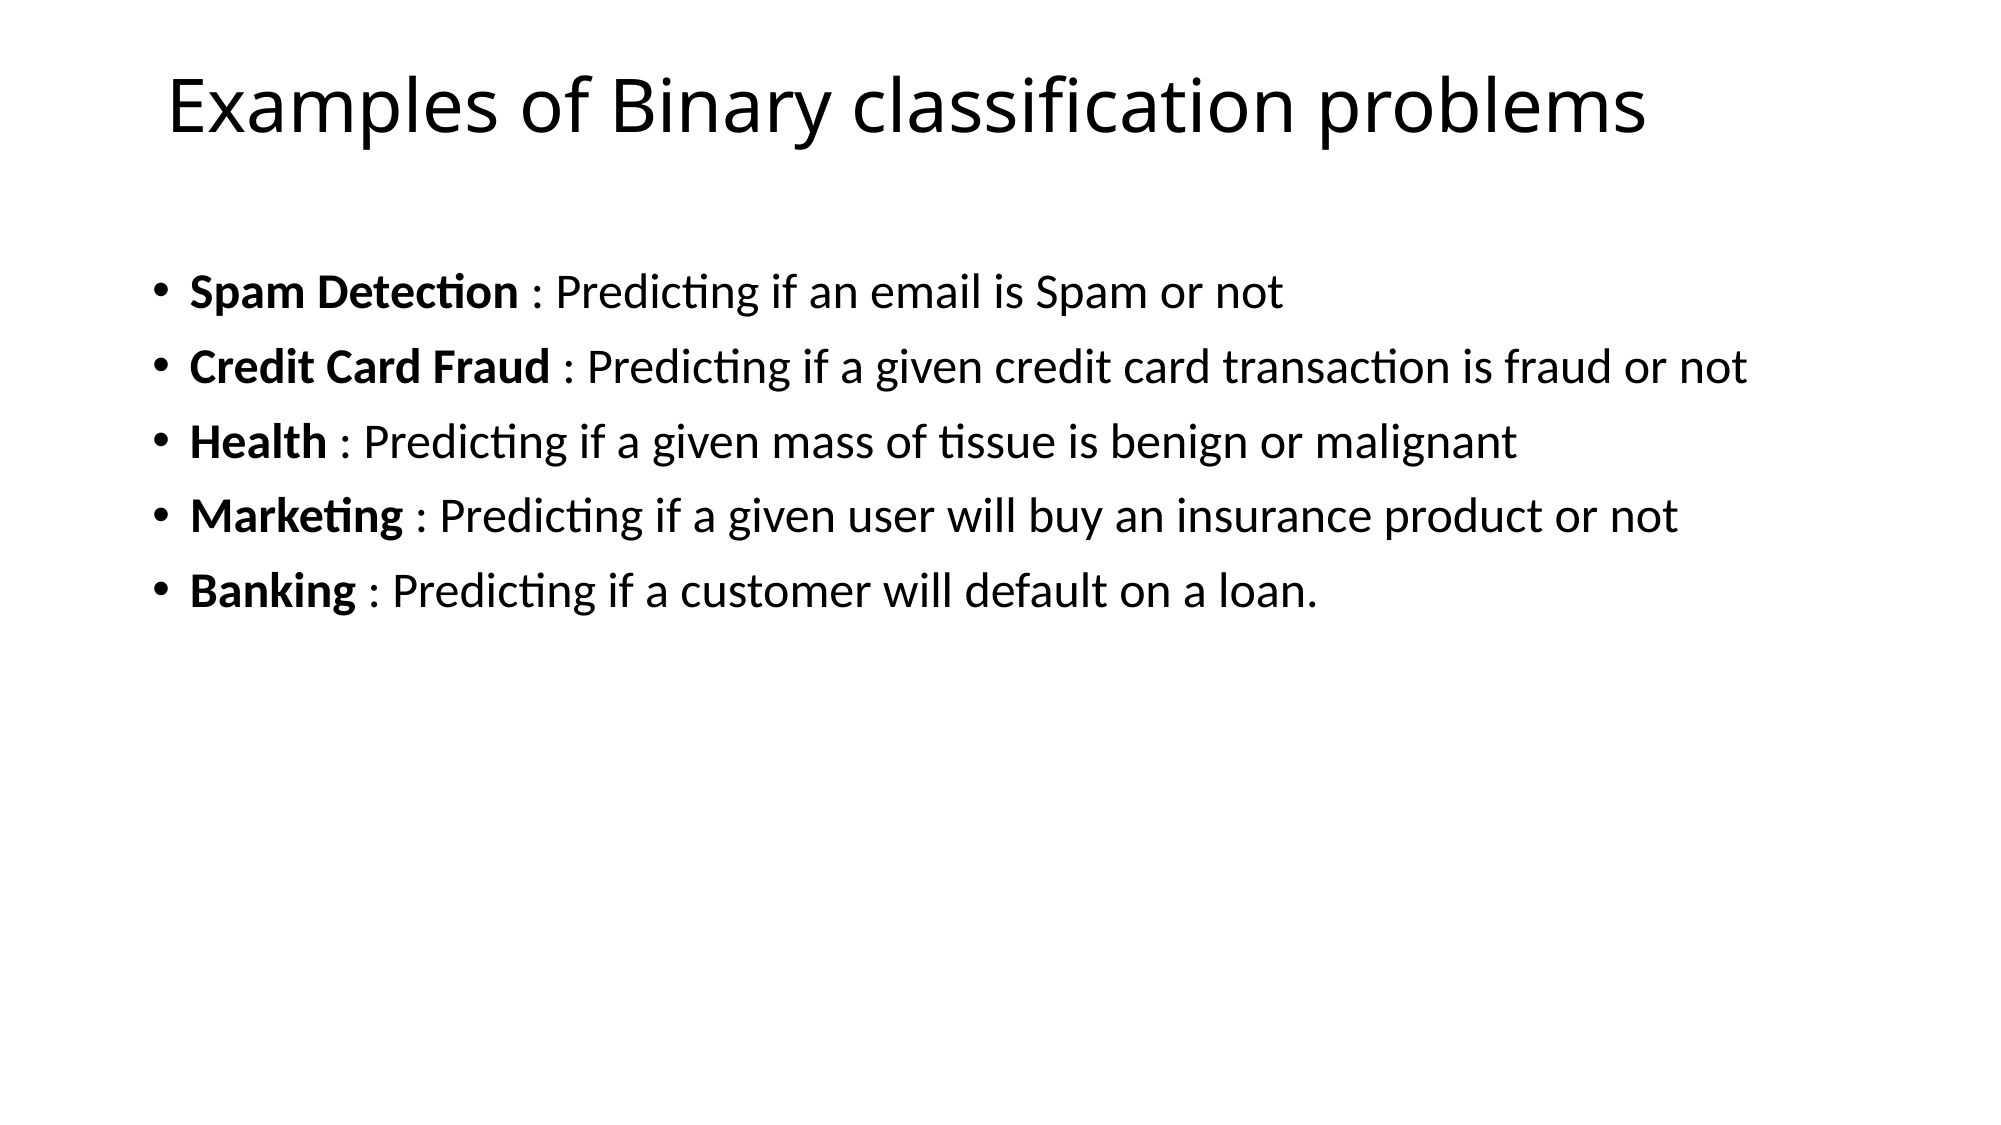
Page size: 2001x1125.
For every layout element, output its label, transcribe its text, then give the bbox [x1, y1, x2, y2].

title Examples of Binary classification problems [151, 59, 1863, 157]
list Spam Detection : Predicting if an email is Spam or not Credit Card Fraud : Predicting if a given credit card transaction is fraud or not Health : Predicting if a given mass of tissue is benign or malignant Marketing : Predicting if a given user will buy an insurance product or not Banking : Predicting if a customer will default on a loan. [137, 257, 1781, 978]
